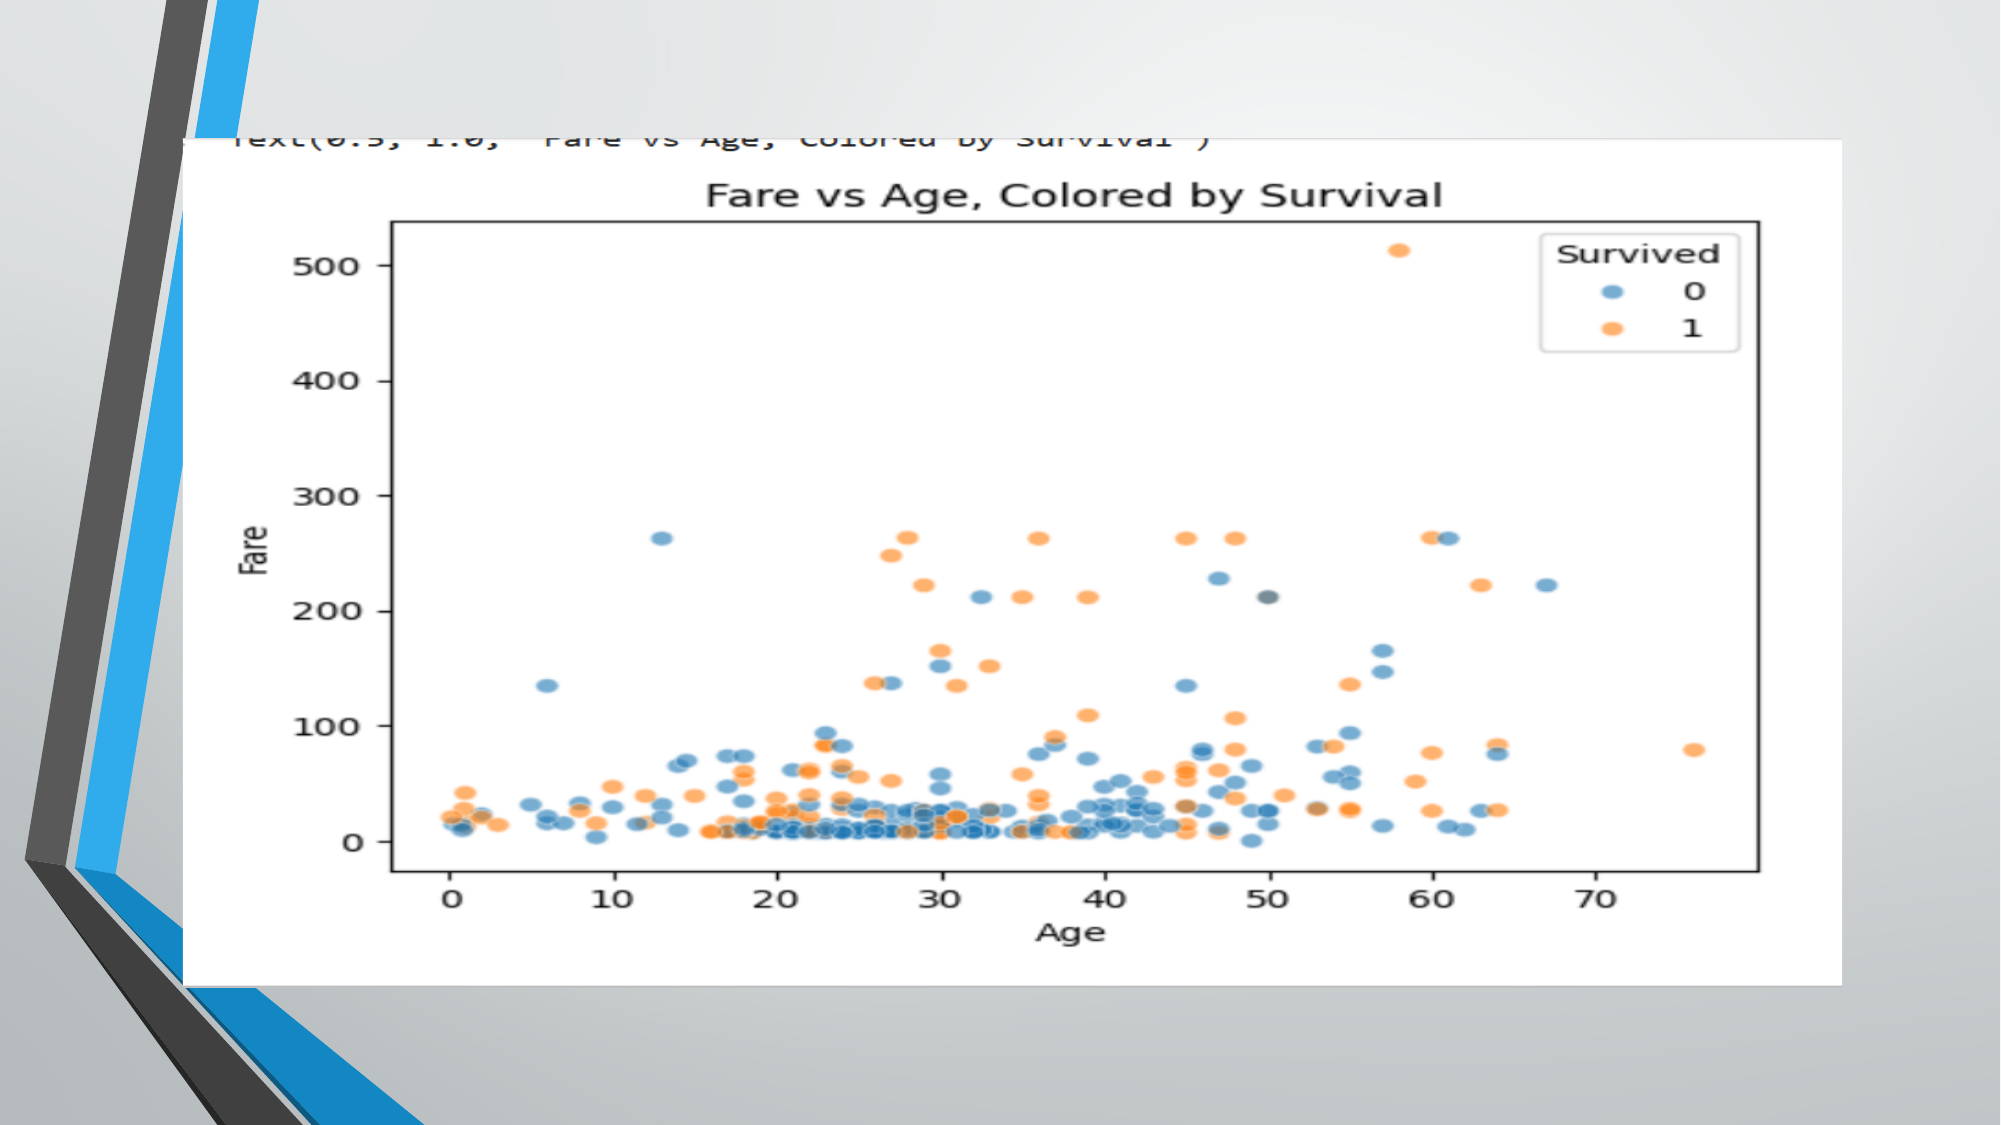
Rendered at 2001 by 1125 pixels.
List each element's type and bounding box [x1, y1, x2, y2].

list [182, 137, 1843, 988]
